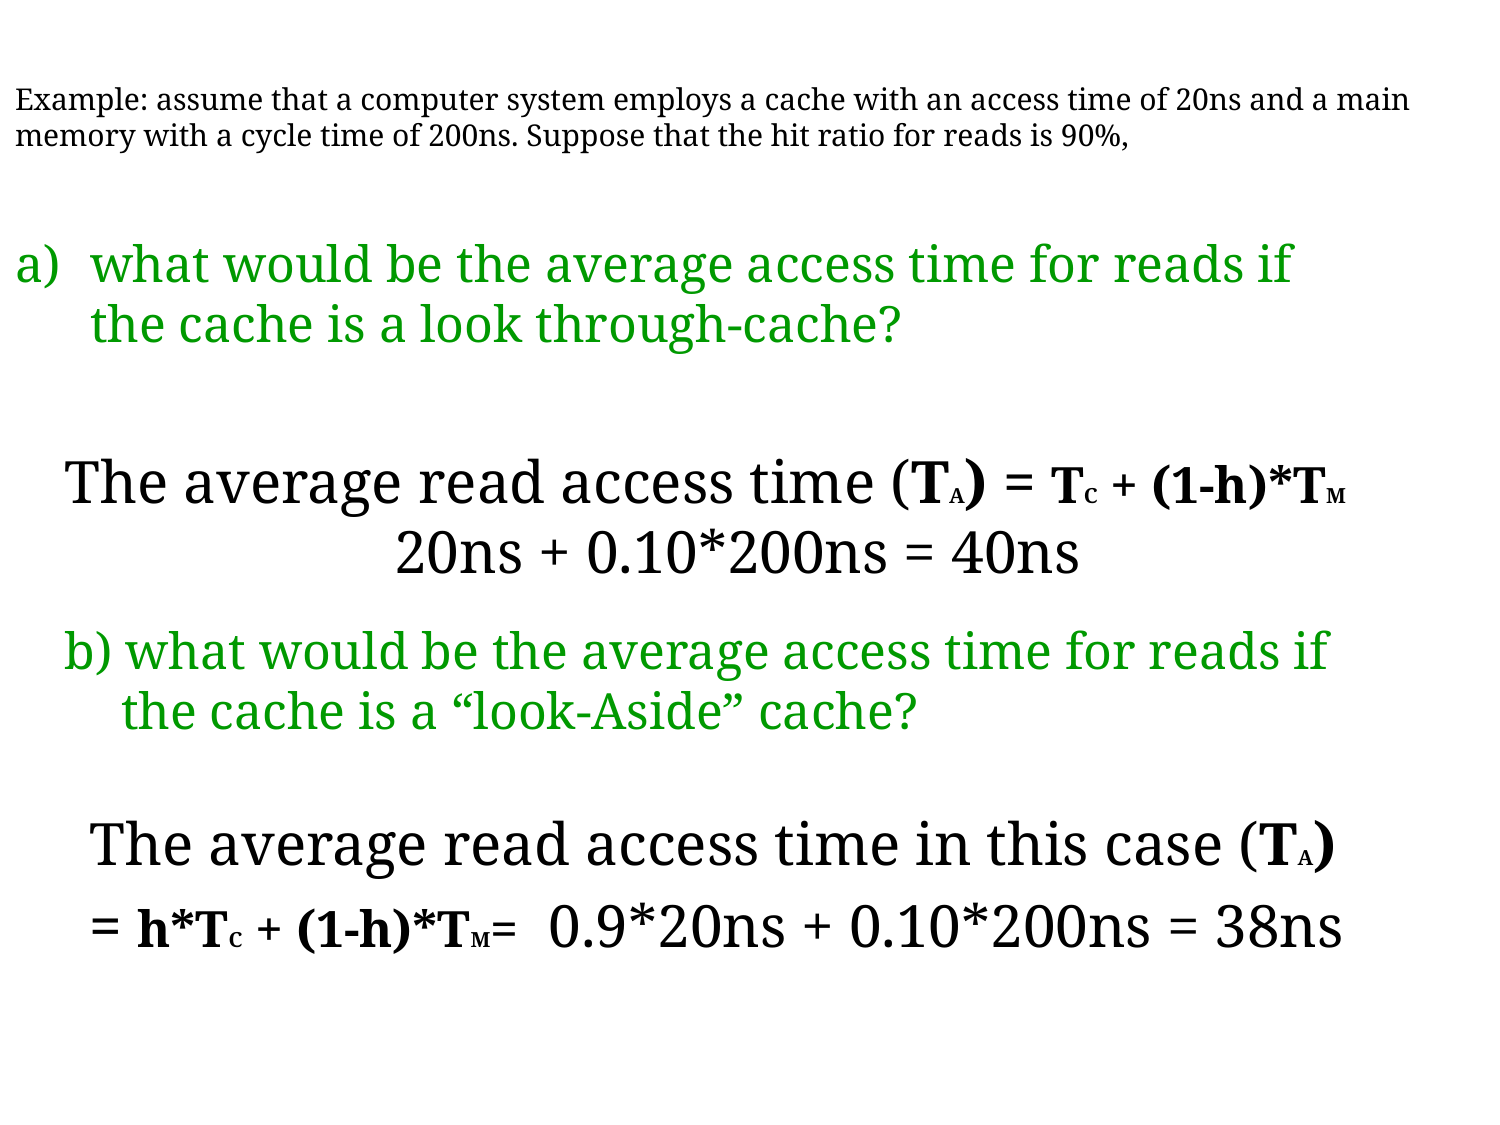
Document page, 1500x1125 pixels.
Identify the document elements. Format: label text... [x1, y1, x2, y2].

text_box The average read access time (TA) = TC + (1-h)*TM 20ns + 0.10*200ns = 40ns [50, 437, 1425, 650]
text_box b) what would be the average access time for reads if the cache is a “look-Aside” cache? [49, 612, 1400, 825]
text_box The average read access time in this case (TA) = h*TC + (1-h)*TM= 0.9*20ns + 0.10*200ns = 38ns [74, 800, 1425, 1050]
list what would be the average access time for reads if the cache is a look through-cache? [0, 224, 1350, 438]
title Example: assume that a computer system employs a cache with an access time of 20ns and a main memory with a cycle time of 200ns. Suppose that the hit ratio for reads is 90%, [0, 0, 1500, 233]
